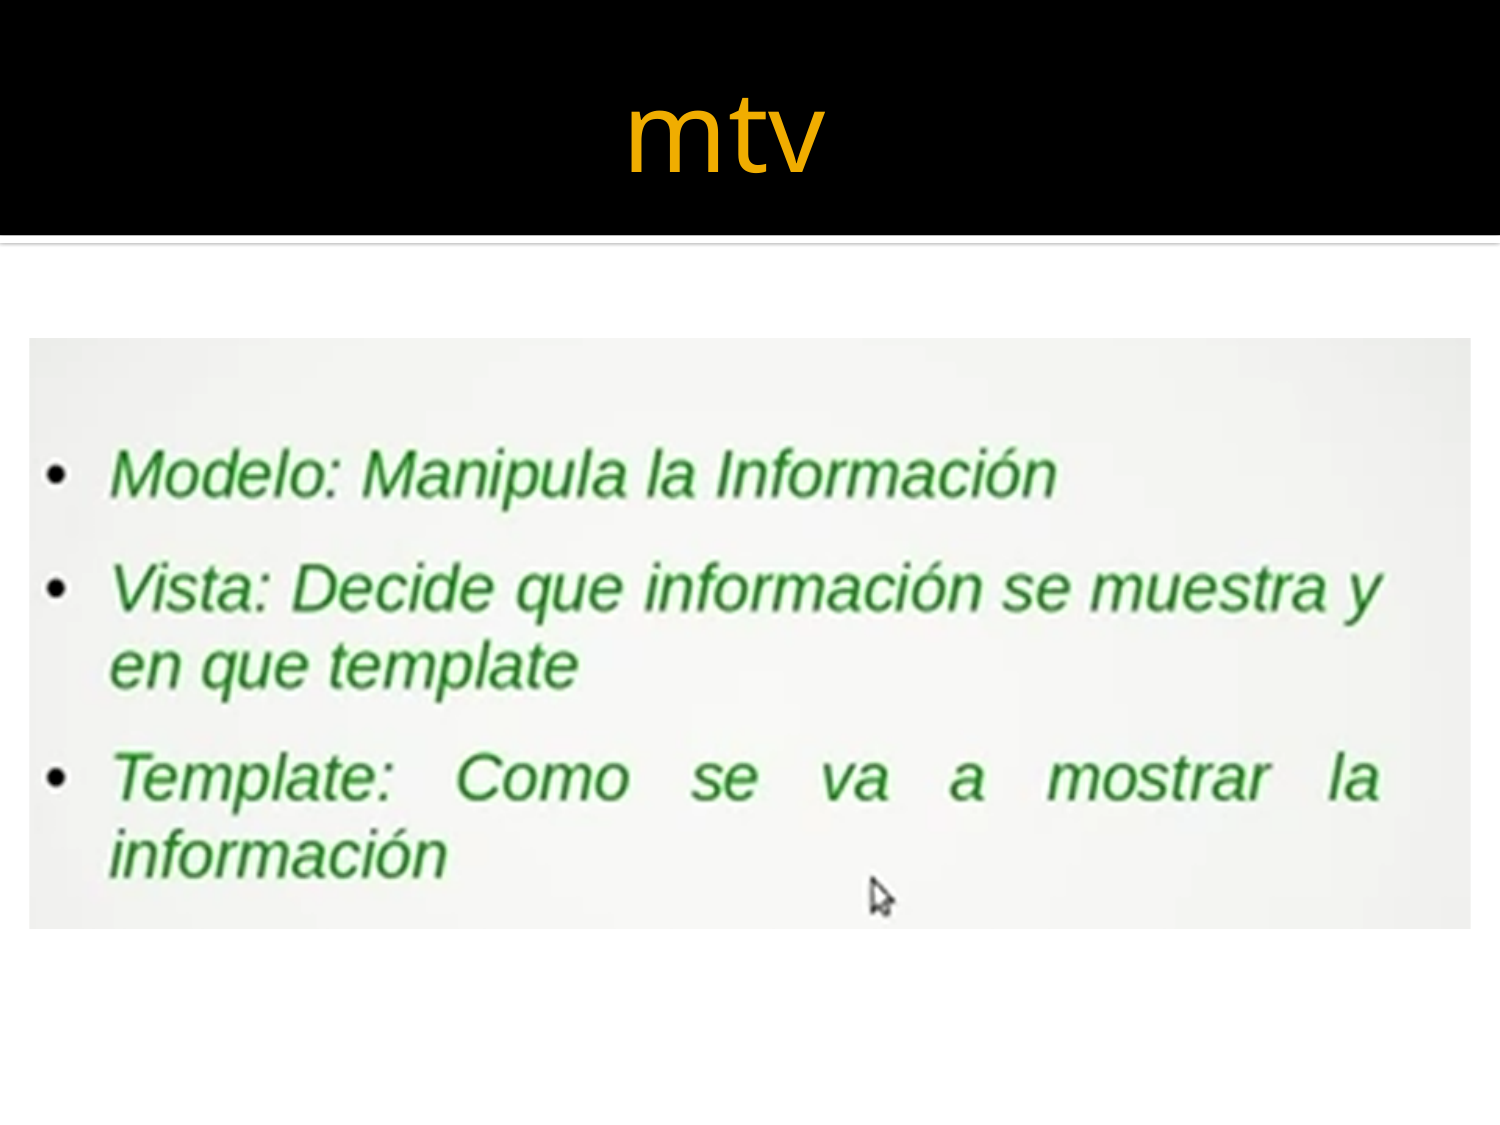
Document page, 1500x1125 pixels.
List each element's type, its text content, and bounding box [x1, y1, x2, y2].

picture [29, 338, 1471, 929]
title mtv [75, 24, 1425, 231]
